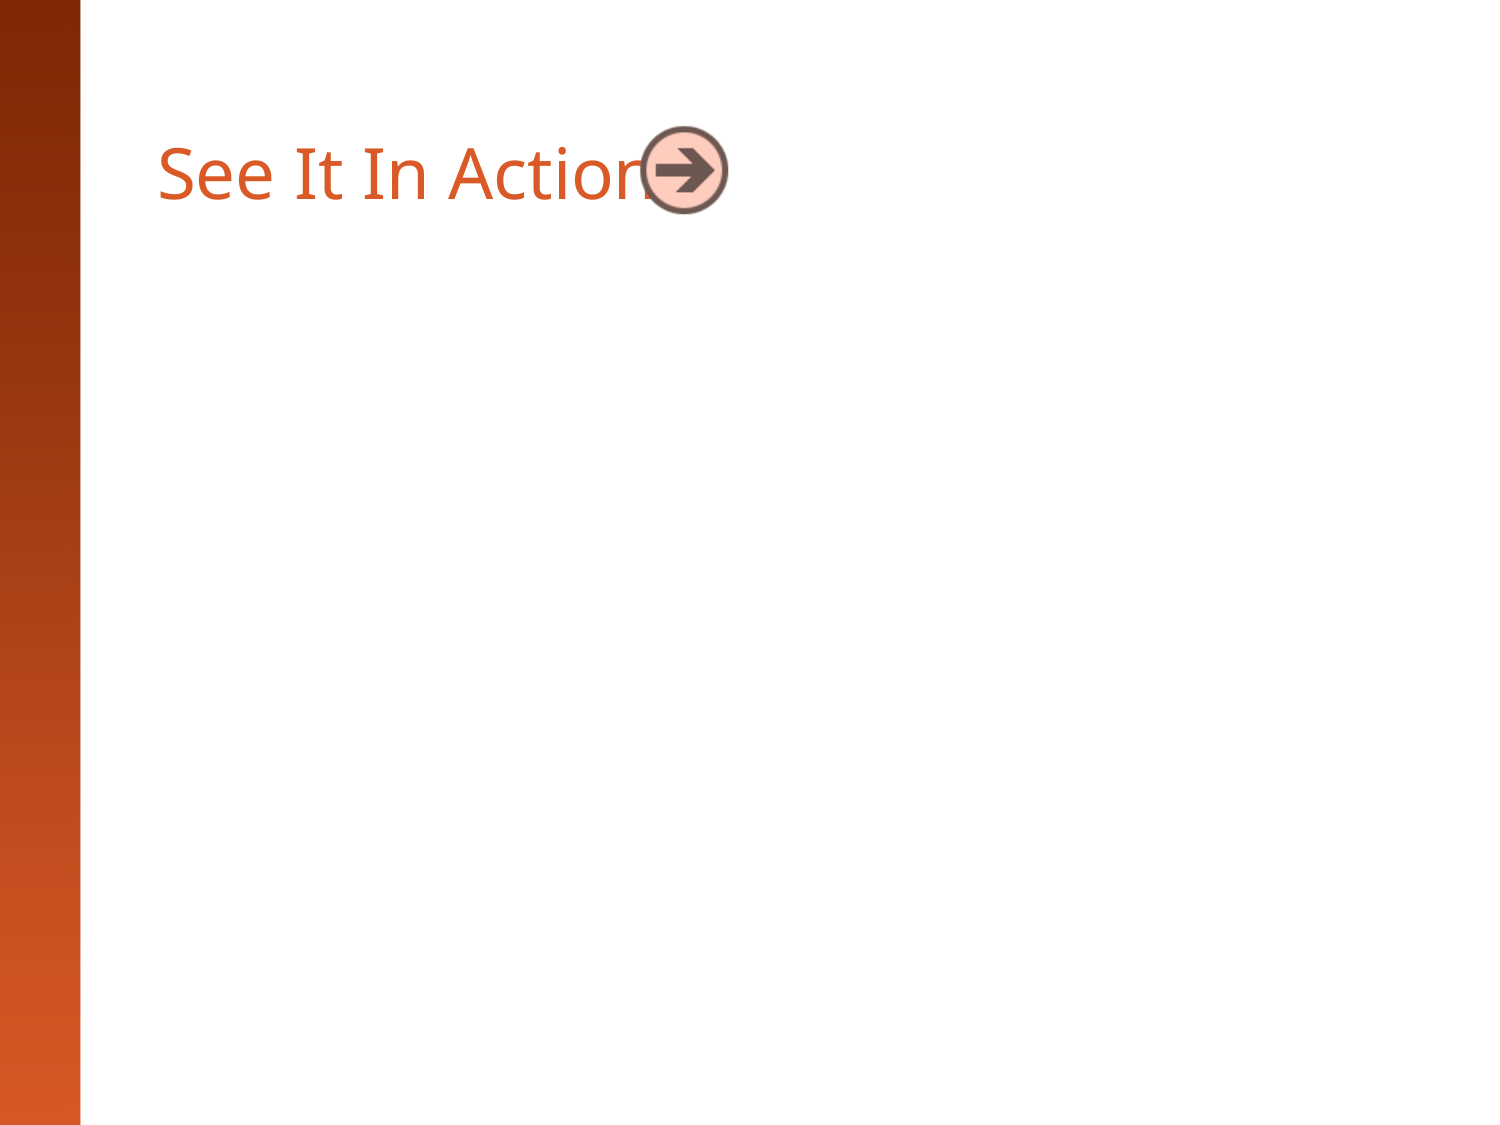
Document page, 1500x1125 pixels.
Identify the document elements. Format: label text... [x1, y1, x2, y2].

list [634, 120, 735, 221]
title See It In Action [142, 118, 1349, 223]
picture [0, 0, 1500, 1125]
